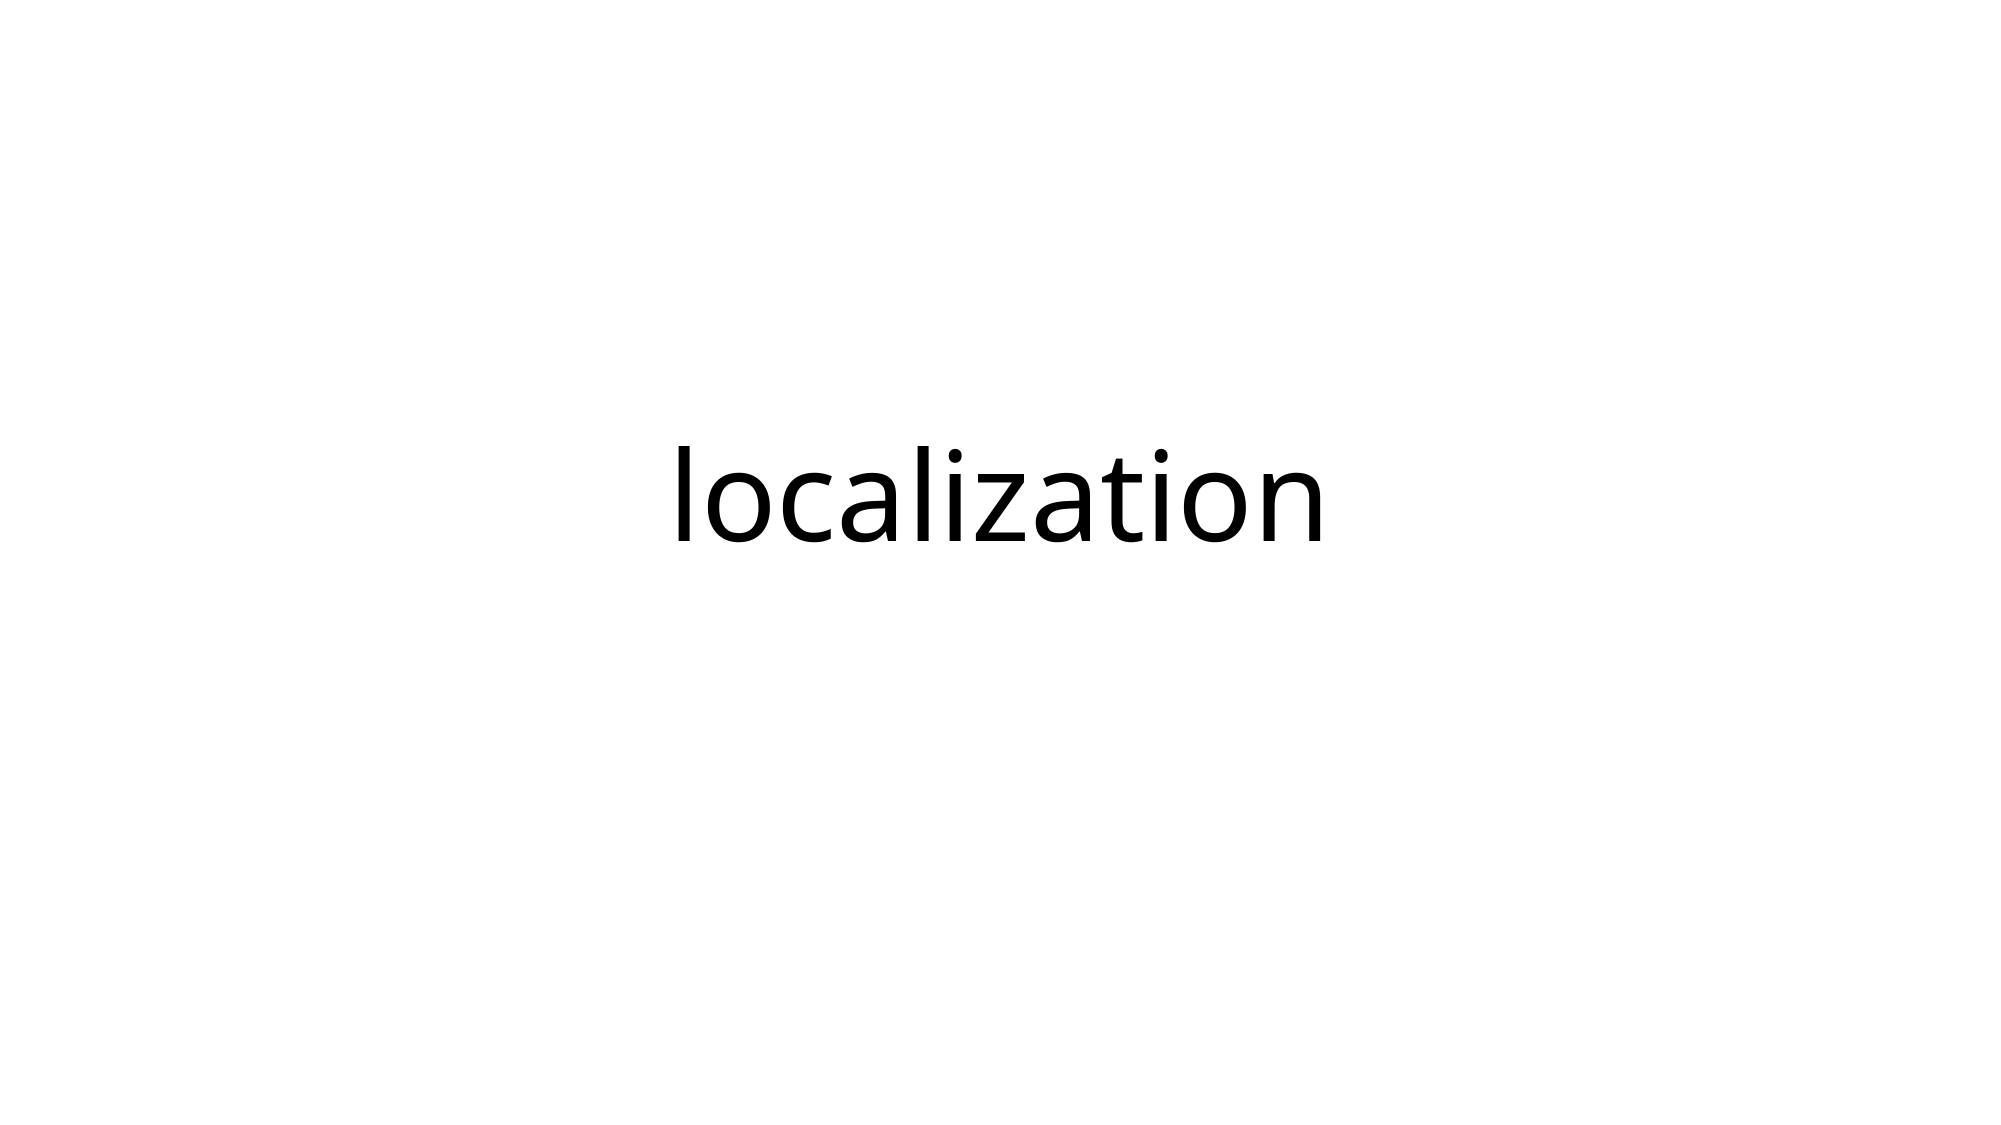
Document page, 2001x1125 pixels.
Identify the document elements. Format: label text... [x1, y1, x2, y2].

title localization [249, 184, 1750, 576]
